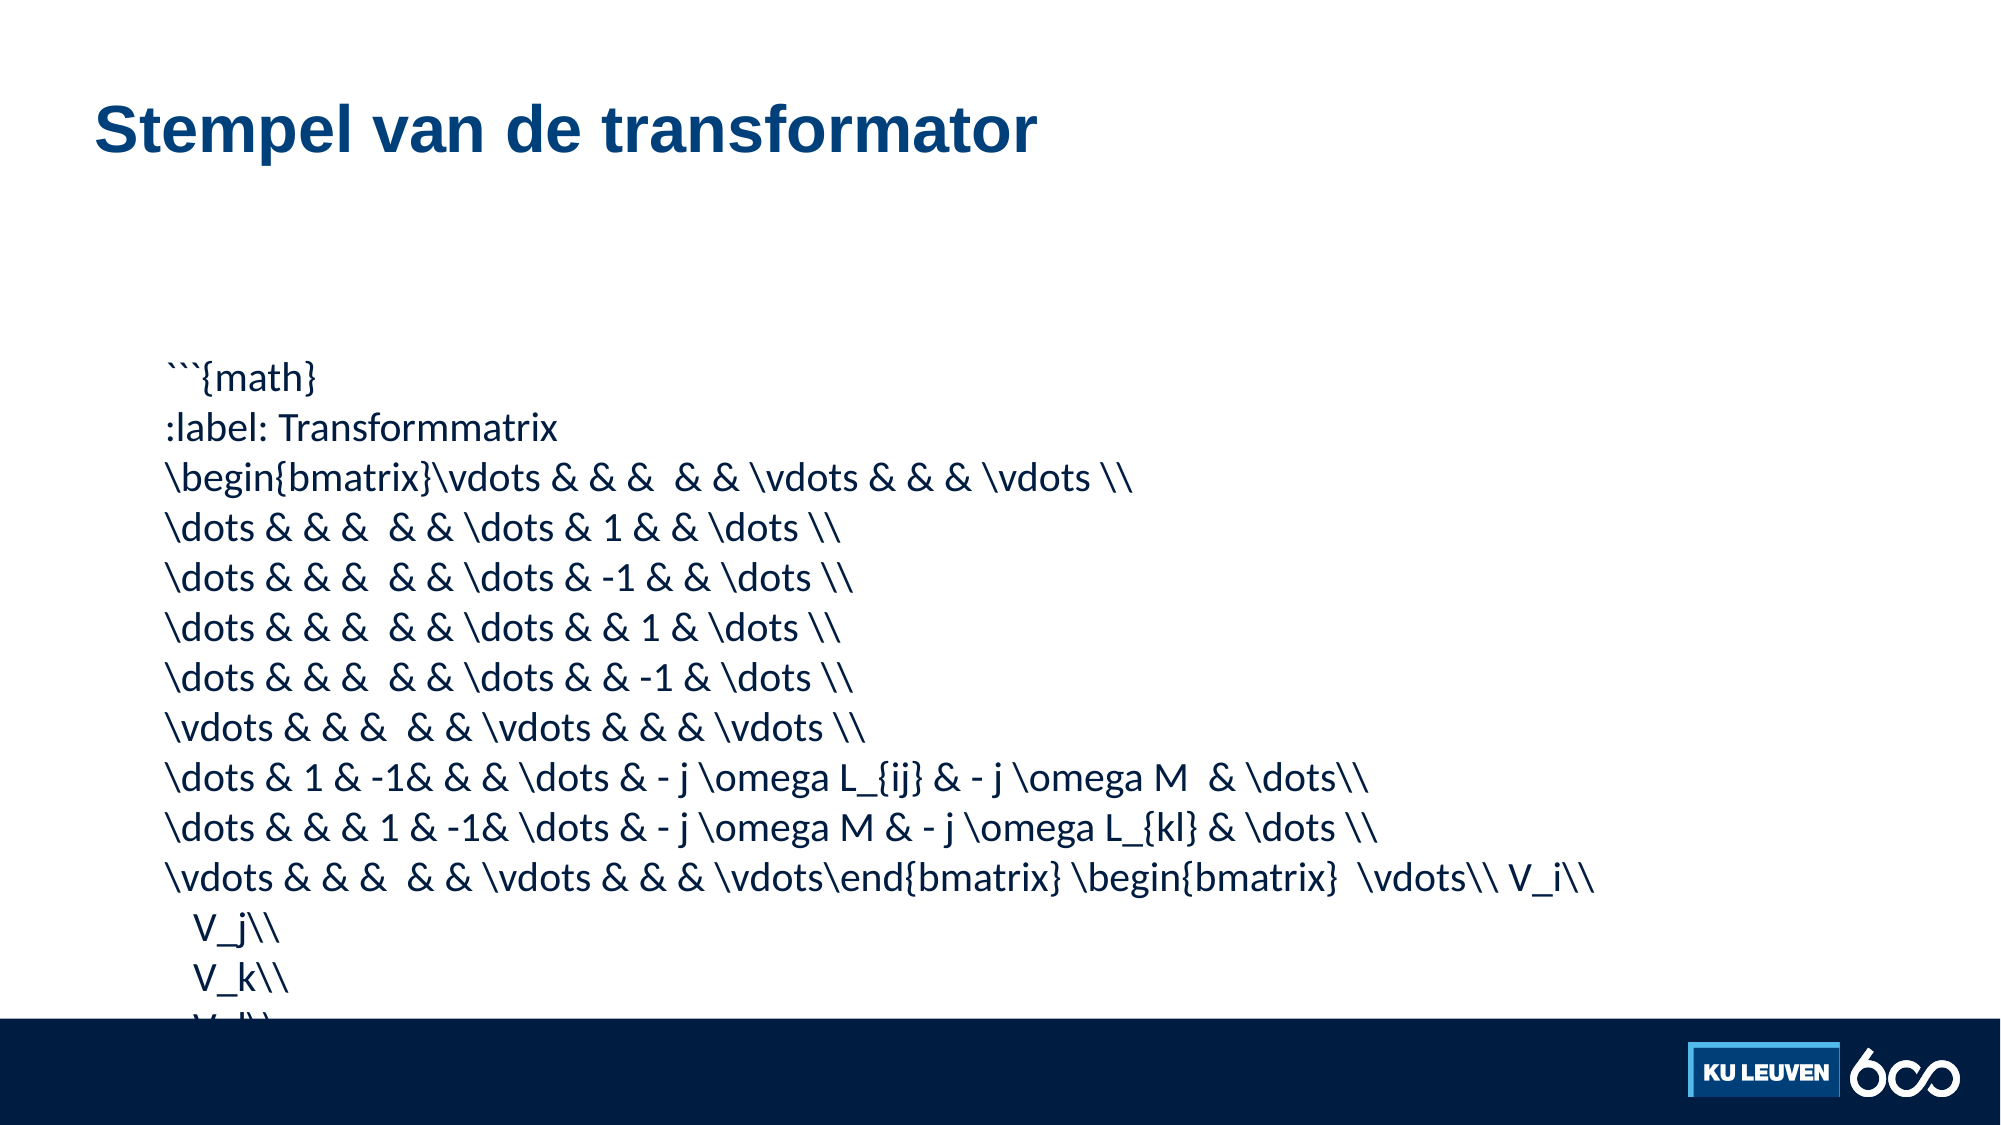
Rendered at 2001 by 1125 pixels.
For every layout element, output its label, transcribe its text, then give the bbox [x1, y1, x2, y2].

title Stempel van de transformator [94, 94, 1906, 202]
picture [1688, 1042, 1960, 1097]
text_box ```{math} :label: Transformmatrix \begin{bmatrix}\vdots & & & & & \vdots & & & \vdots \\ \dots & & & & & \dots & 1 & & \dots \\ \dots & & & & & \dots & -1 & & \dots \\ \dots & & & & & \dots & & 1 & \dots \\ \dots & & & & & \dots & & -1 & \dots \\ \vdots & & & & & \vdots & & & \vdots \\ \dots & 1 & -1& & & \dots & - j \omega L_{ij} & - j \omega M & \dots\\ \dots & & & 1 & -1& \dots & - j \omega M & - j \omega L_{kl} & \dots \\ \vdots & & & & & \vdots & & & \vdots\end{bmatrix} \begin{bmatrix} \vdots\\ V_i\\ V_j\\ V_k\\ V_l\\ \vdots\\ I_1\\ I_2\\ \vdots\end{bmatrix} =\begin{bmatrix} \vdots\\ 0\\ 0\\ 0\\ 0\\ \vdots \\ 0\\ 0\\ \vdots \end{bmatrix} ``` [149, 341, 1650, 642]
